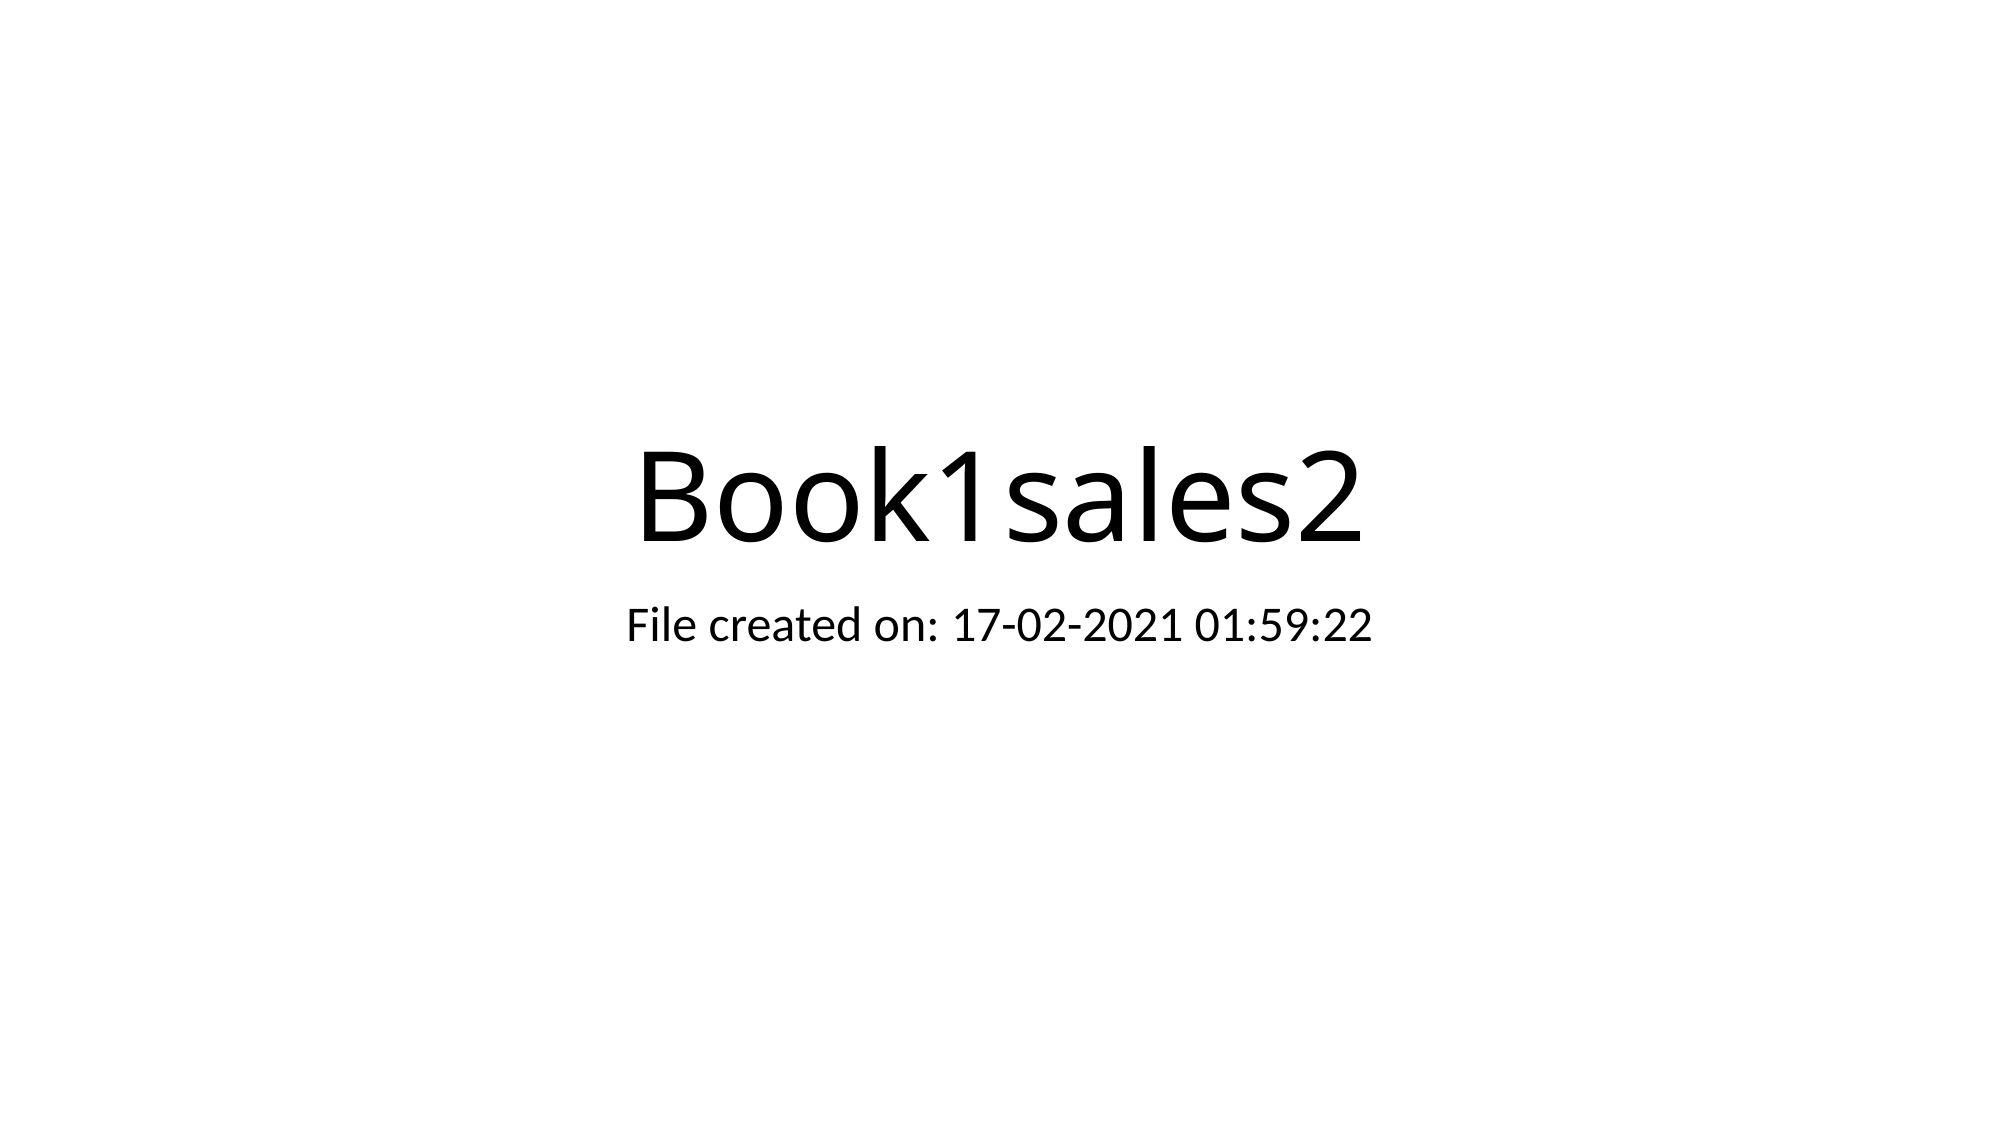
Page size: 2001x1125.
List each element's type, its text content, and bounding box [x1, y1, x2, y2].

title Book1sales2 [249, 184, 1750, 576]
subtitle File created on: 17-02-2021 01:59:22 [249, 590, 1750, 863]
